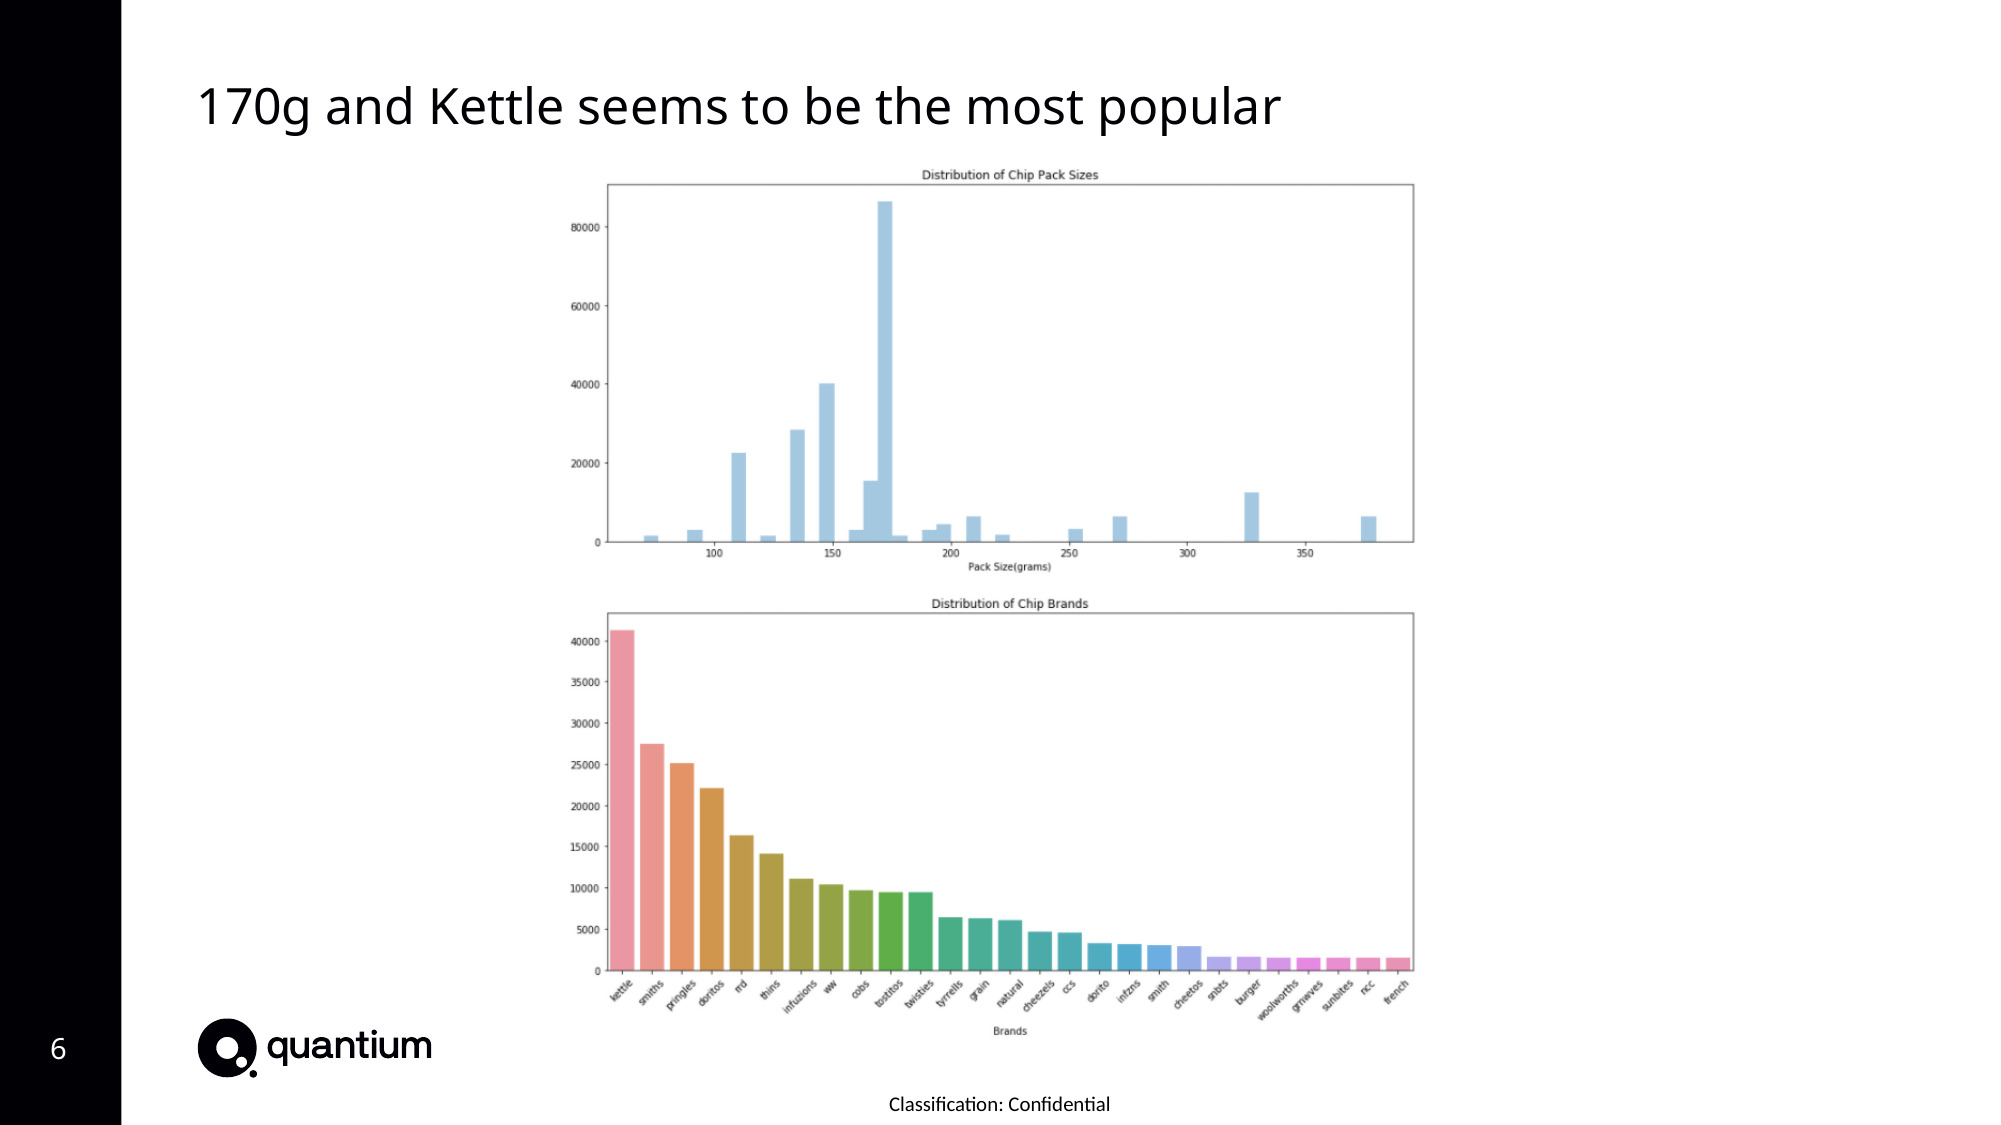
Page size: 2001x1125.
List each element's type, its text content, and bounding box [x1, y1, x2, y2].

list 170g and Kettle seems to be the most popular [196, 74, 1916, 210]
picture [530, 164, 1469, 1051]
